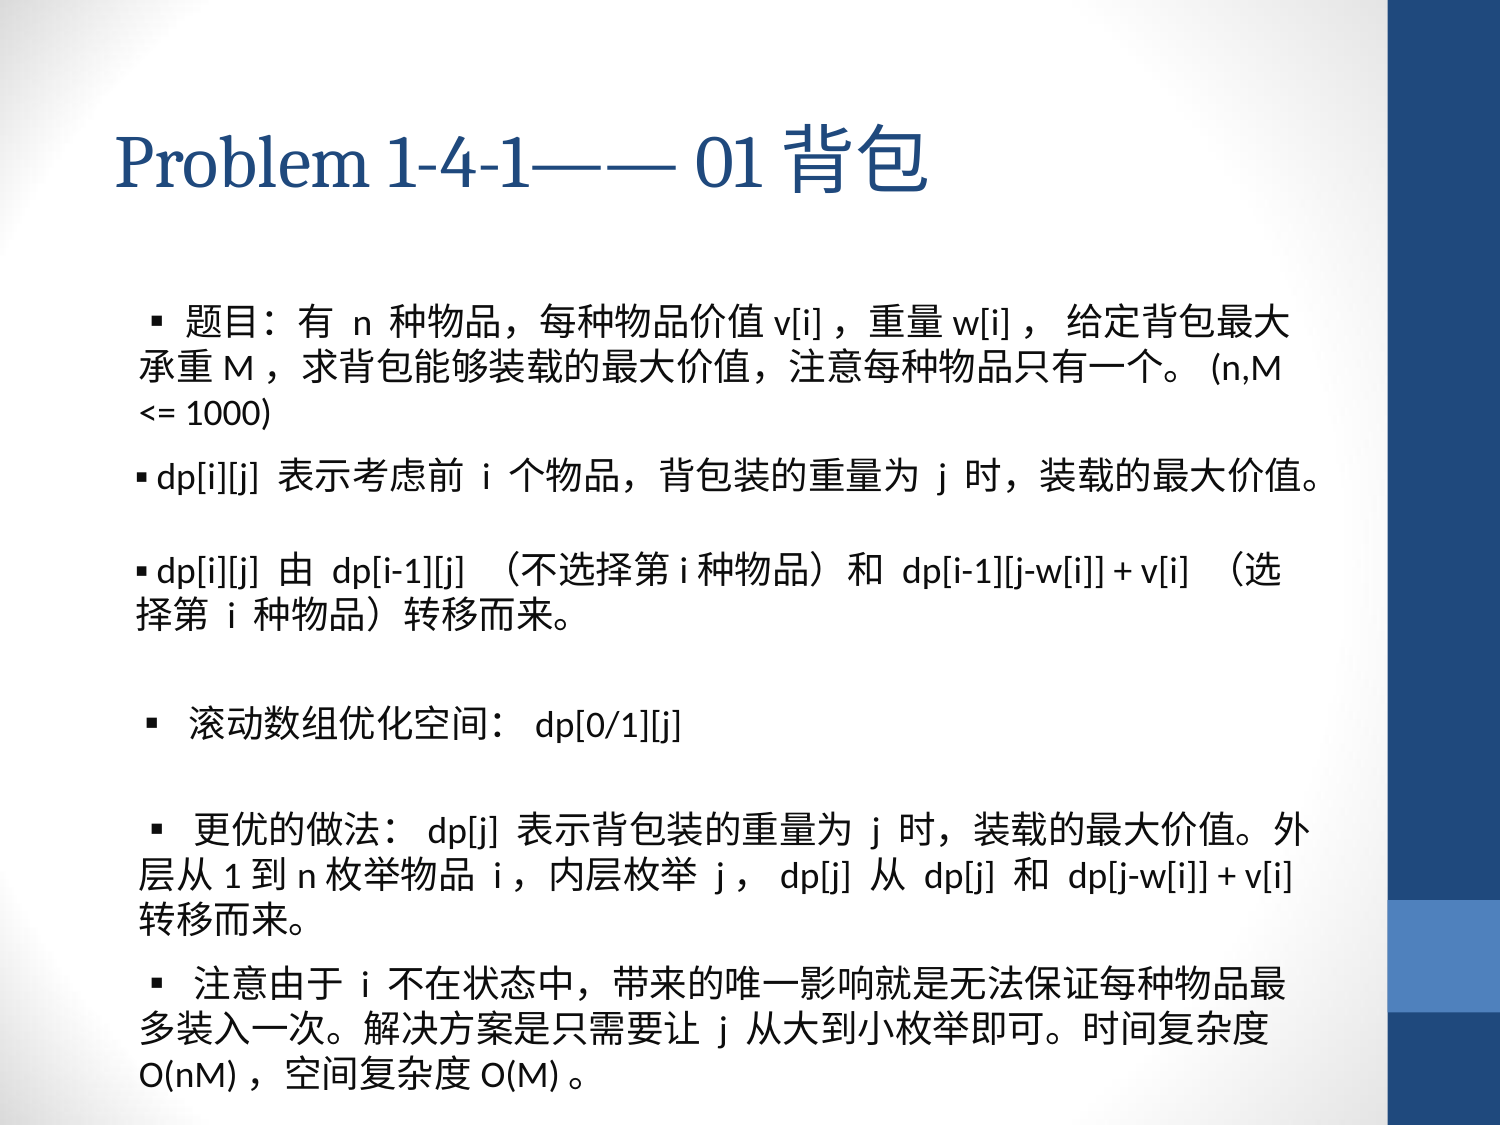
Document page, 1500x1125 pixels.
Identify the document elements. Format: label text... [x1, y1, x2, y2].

picture [0, 0, 1387, 1125]
text_box ▪ 滚动数组优化空间：dp[0/1][j] [118, 692, 1326, 753]
text_box ▪ 注意由于 i 不在状态中，带来的唯一影响就是无法保证每种物品最多装入一次。解决方案是只需要让 j 从大到小枚举即可。时间复杂度O(nM)，空间复杂度O(M)。 [123, 952, 1331, 1102]
text_box ▪题目：有 n 种物品，每种物品价值v[i]，重量w[i]， 给定背包最大承重M，求背包能够装载的最大价值，注意每种物品只有一个。(n,M <= 1000) [123, 290, 1331, 441]
text_box ▪ dp[i][j] 由 dp[i-1][j] （不选择第i种物品）和 dp[i-1][j-w[i]] + v[i] （选择第 i 种物品）转移而来。 [120, 538, 1328, 644]
text_box ▪ dp[i][j] 表示考虑前 i 个物品，背包装的重量为 j 时，装载的最大价值。 [120, 444, 1328, 505]
text_box Problem 1-4-1—— 01背包 [99, 105, 1307, 211]
text_box ▪ 更优的做法：dp[j] 表示背包装的重量为 j 时，装载的最大价值。外层从1到n枚举物品 i，内层枚举 j，dp[j] 从 dp[j] 和 dp[j-w[i]] + v[i] 转移而来。 [123, 798, 1331, 949]
